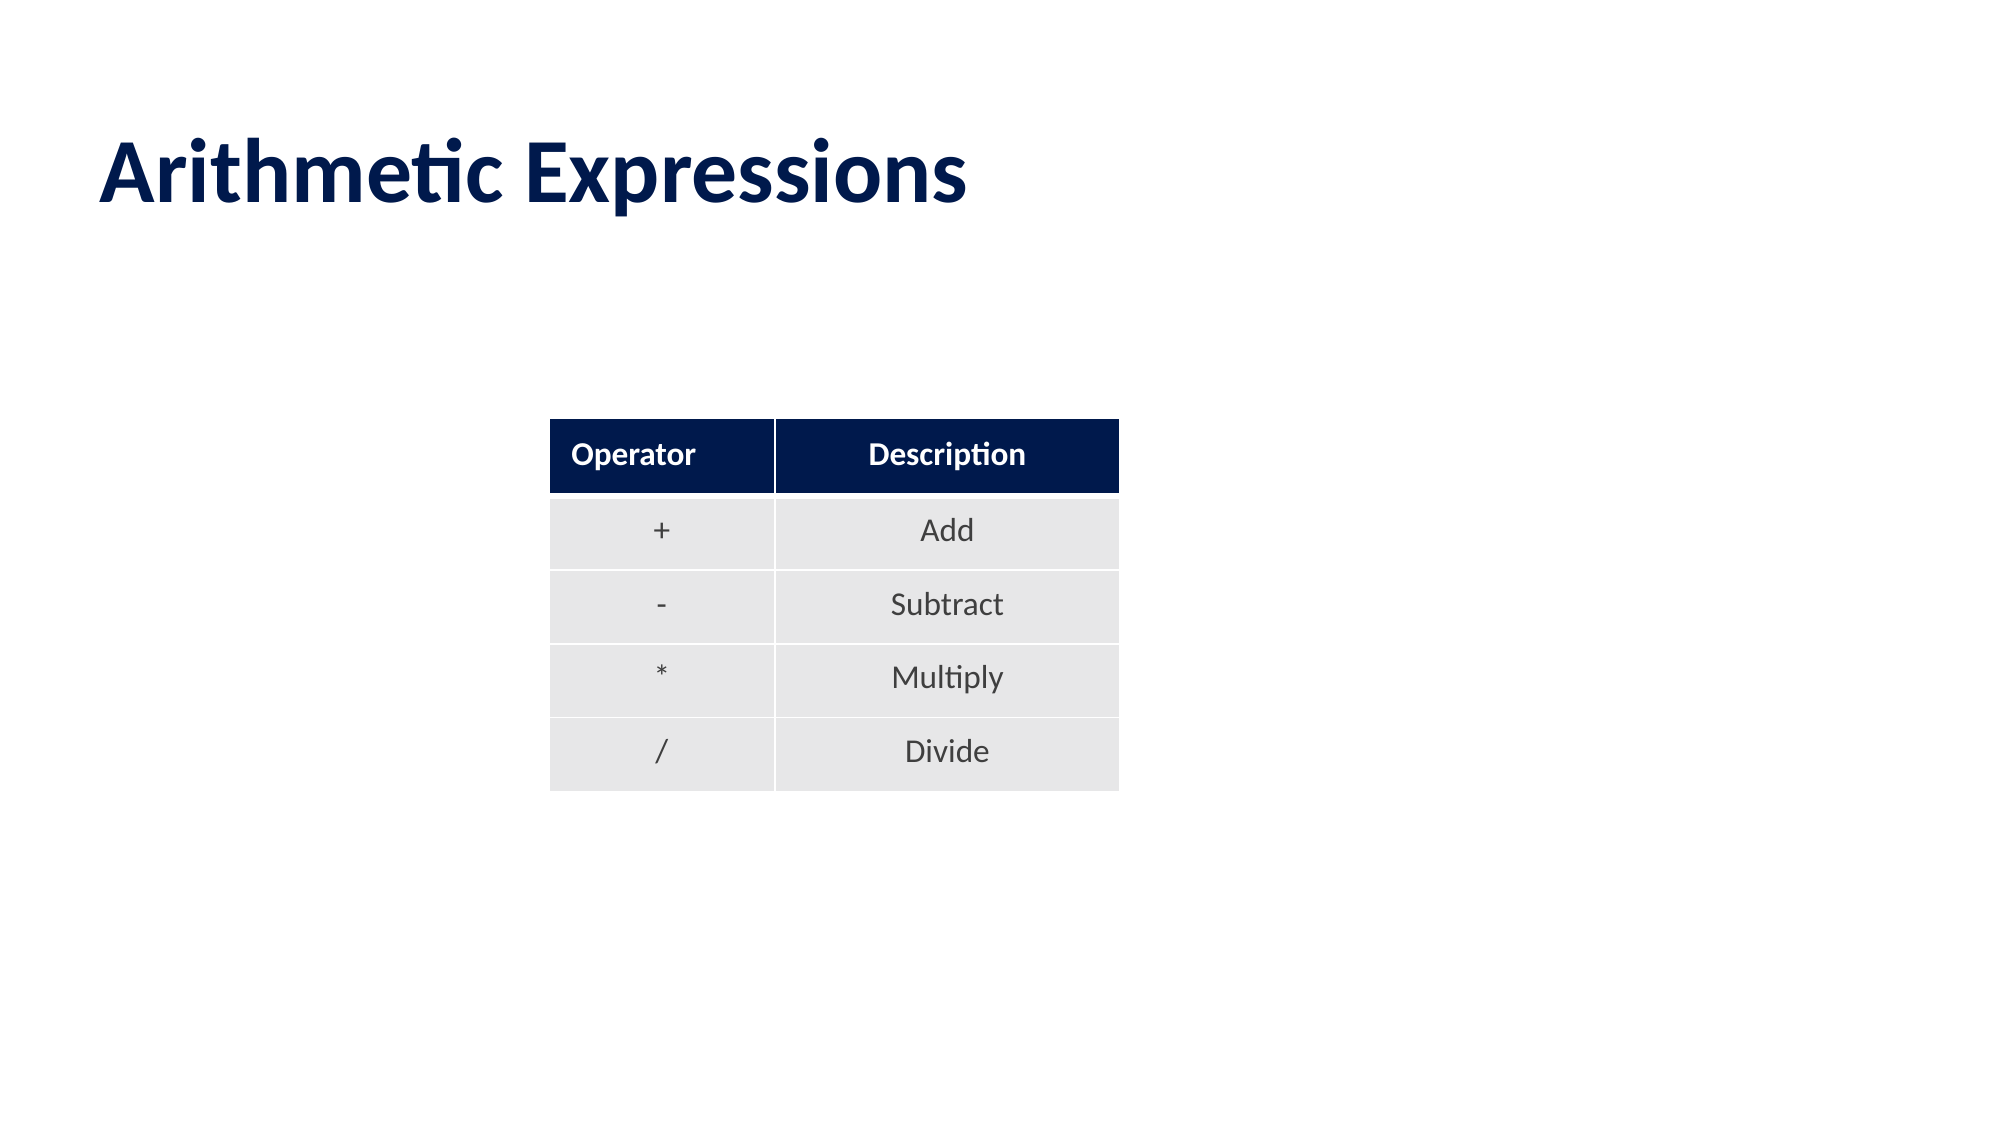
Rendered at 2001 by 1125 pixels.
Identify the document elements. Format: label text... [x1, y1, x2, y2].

table_cell / [550, 718, 774, 791]
table_cell Add [776, 499, 1119, 569]
title Arithmetic Expressions [85, 34, 1863, 223]
table_cell Multiply [776, 645, 1119, 717]
table_header Description [776, 419, 1119, 493]
table_cell Subtract [776, 571, 1119, 643]
table_header Operator [550, 419, 774, 493]
table_cell - [550, 571, 774, 643]
table_cell + [550, 499, 774, 569]
table_cell Divide [776, 718, 1119, 791]
table_cell * [550, 645, 774, 717]
